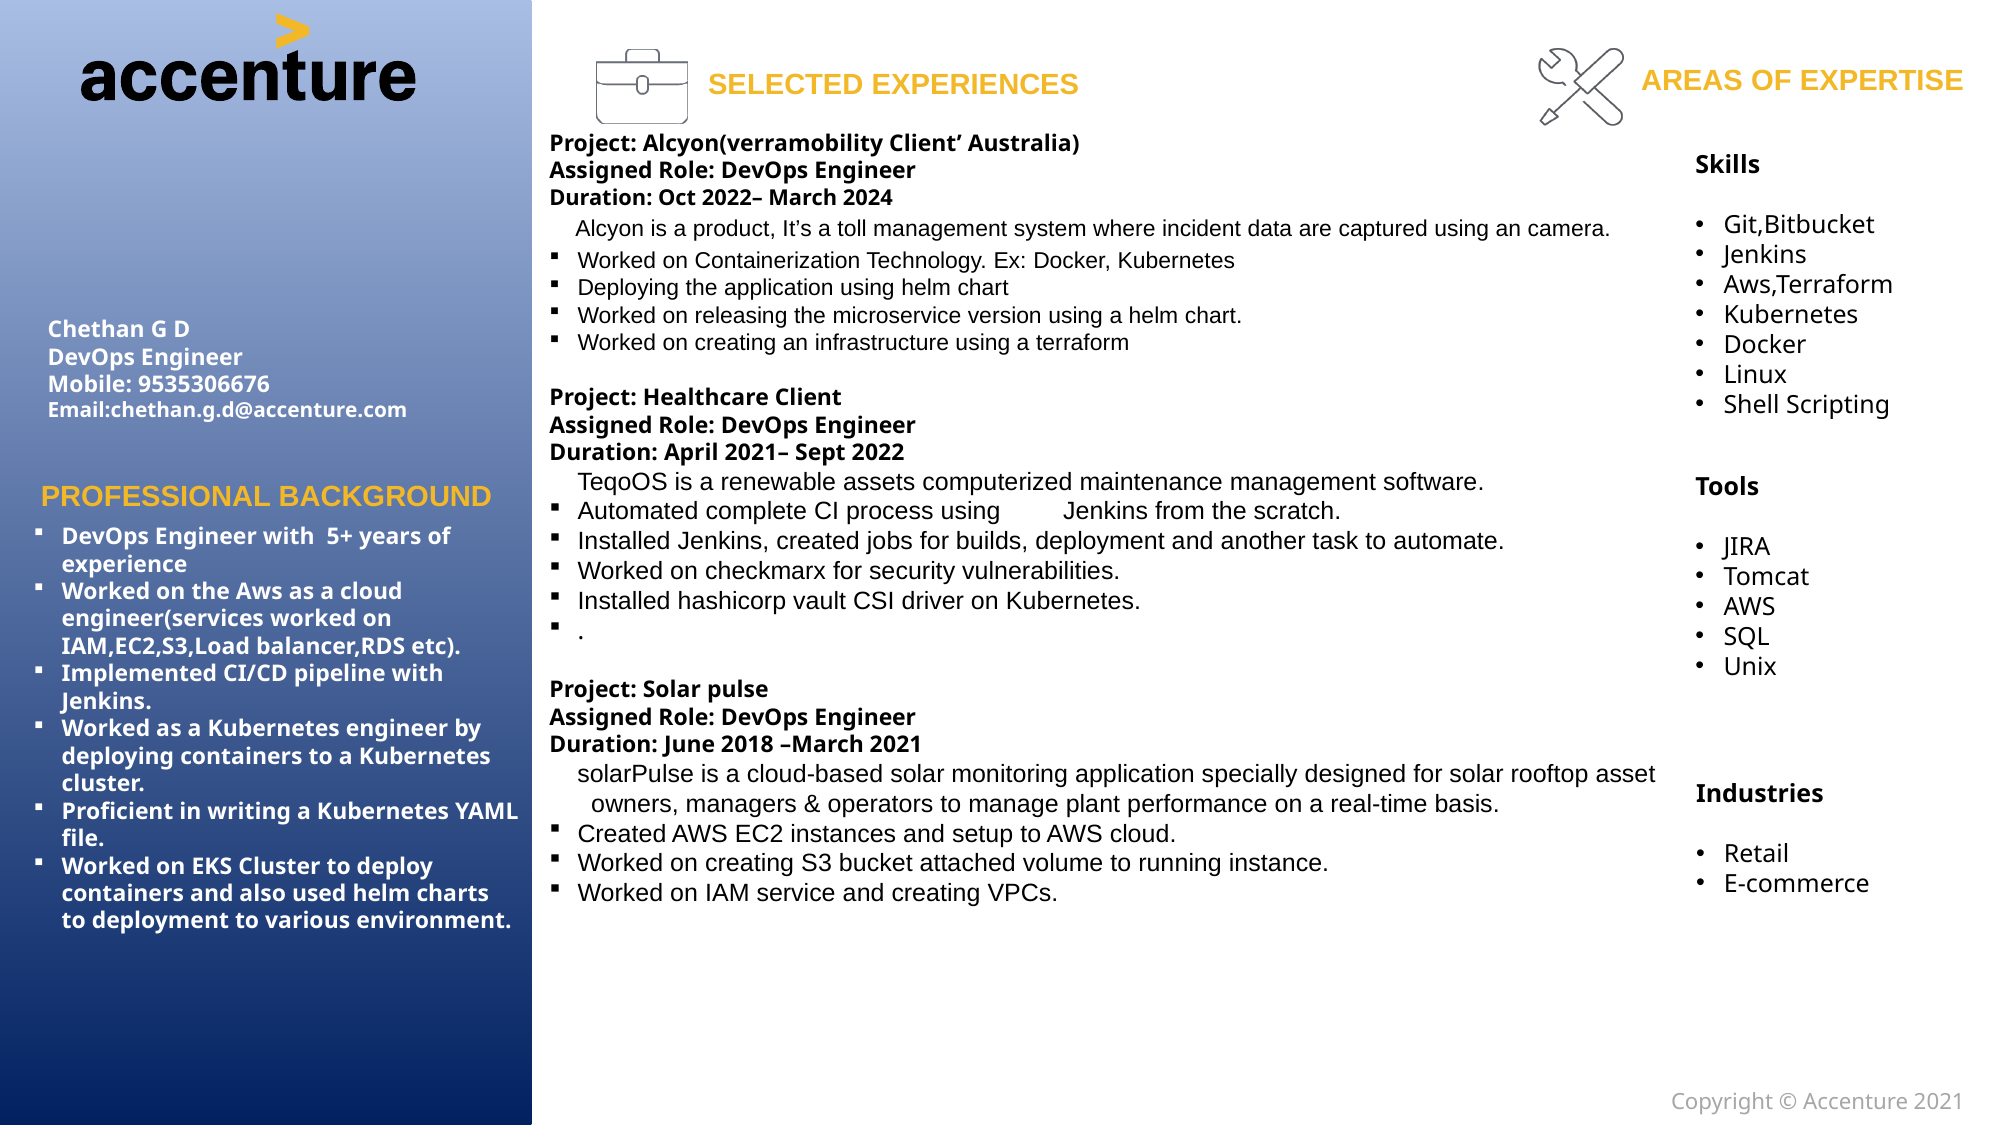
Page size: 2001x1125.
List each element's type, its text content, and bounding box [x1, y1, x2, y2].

text_box DevOps Engineer with 5+ years of experience Worked on the Aws as a cloud engineer(services worked on IAM,EC2,S3,Load balancer,RDS etc). Implemented CI/CD pipeline with Jenkins. Worked as a Kubernetes engineer by deploying containers to a Kubernetes cluster. Proficient in writing a Kubernetes YAML file. Worked on EKS Cluster to deploy containers and also used helm charts to deployment to various environment. [18, 514, 535, 907]
text_box Skills Git,Bitbucket Jenkins Aws,Terraform Kubernetes Docker Linux Shell Scripting [1680, 141, 2000, 433]
text_box Chethan G D DevOps Engineer Mobile: 9535306676 Email:chethan.g.d@accenture.com [0, 307, 467, 430]
text_box Project: Alcyon(verramobility Client’ Australia) Assigned Role: DevOps Engineer Duration: Oct 2022– March 2024 Alcyon is a product, It’s a toll management system where incident data are captured using an camera. Worked on Containerization Technology. Ex: Docker, Kubernetes Deploying the application using helm chart Worked on releasing the microservice version using a helm chart. Worked on creating an infrastructure using a terraform Project: Healthcare Client Assigned Role: DevOps Engineer Duration: April 2021– Sept 2022 TeqoOS is a renewable assets computerized maintenance management software. Automated complete CI process using Jenkins from the scratch. Installed Jenkins, created jobs for builds, deployment and another task to automate. Worked on checkmarx for security vulnerabilities. Installed hashicorp vault CSI driver on Kubernetes. . Project: Solar pulse Assigned Role: DevOps Engineer Duration: June 2018 –March 2021 solarPulse is a cloud-based solar monitoring application specially designed for solar rooftop asset owners, managers & operators to manage plant performance on a real-time basis. Created AWS EC2 instances and setup to AWS cloud. Worked on creating S3 bucket attached volume to running instance. Worked on IAM service and creating VPCs. [534, 121, 1676, 973]
text_box Tools JIRA Tomcat AWS SQL Unix [1680, 433, 2000, 743]
picture [1527, 36, 1637, 121]
text_box Industries Retail E-commerce [1681, 770, 1979, 935]
picture [596, 49, 688, 121]
